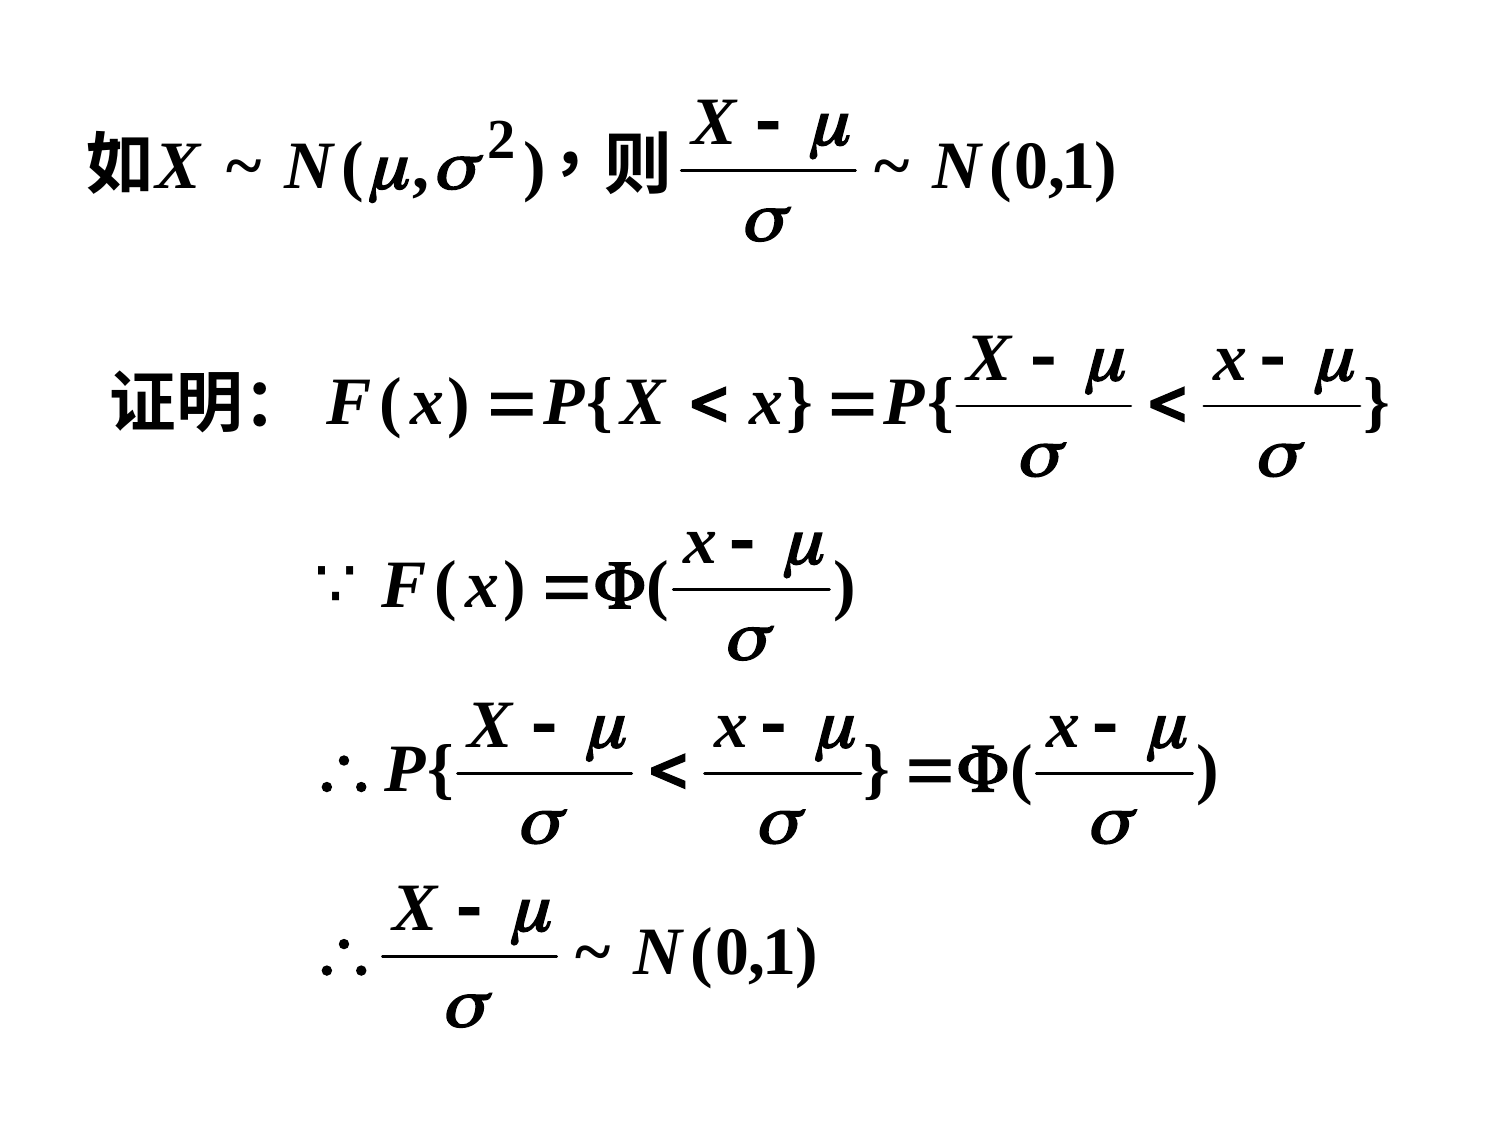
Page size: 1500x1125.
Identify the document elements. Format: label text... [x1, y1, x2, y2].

text_box 证明： [70, 361, 309, 449]
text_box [78, 75, 1128, 257]
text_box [314, 311, 1399, 1040]
